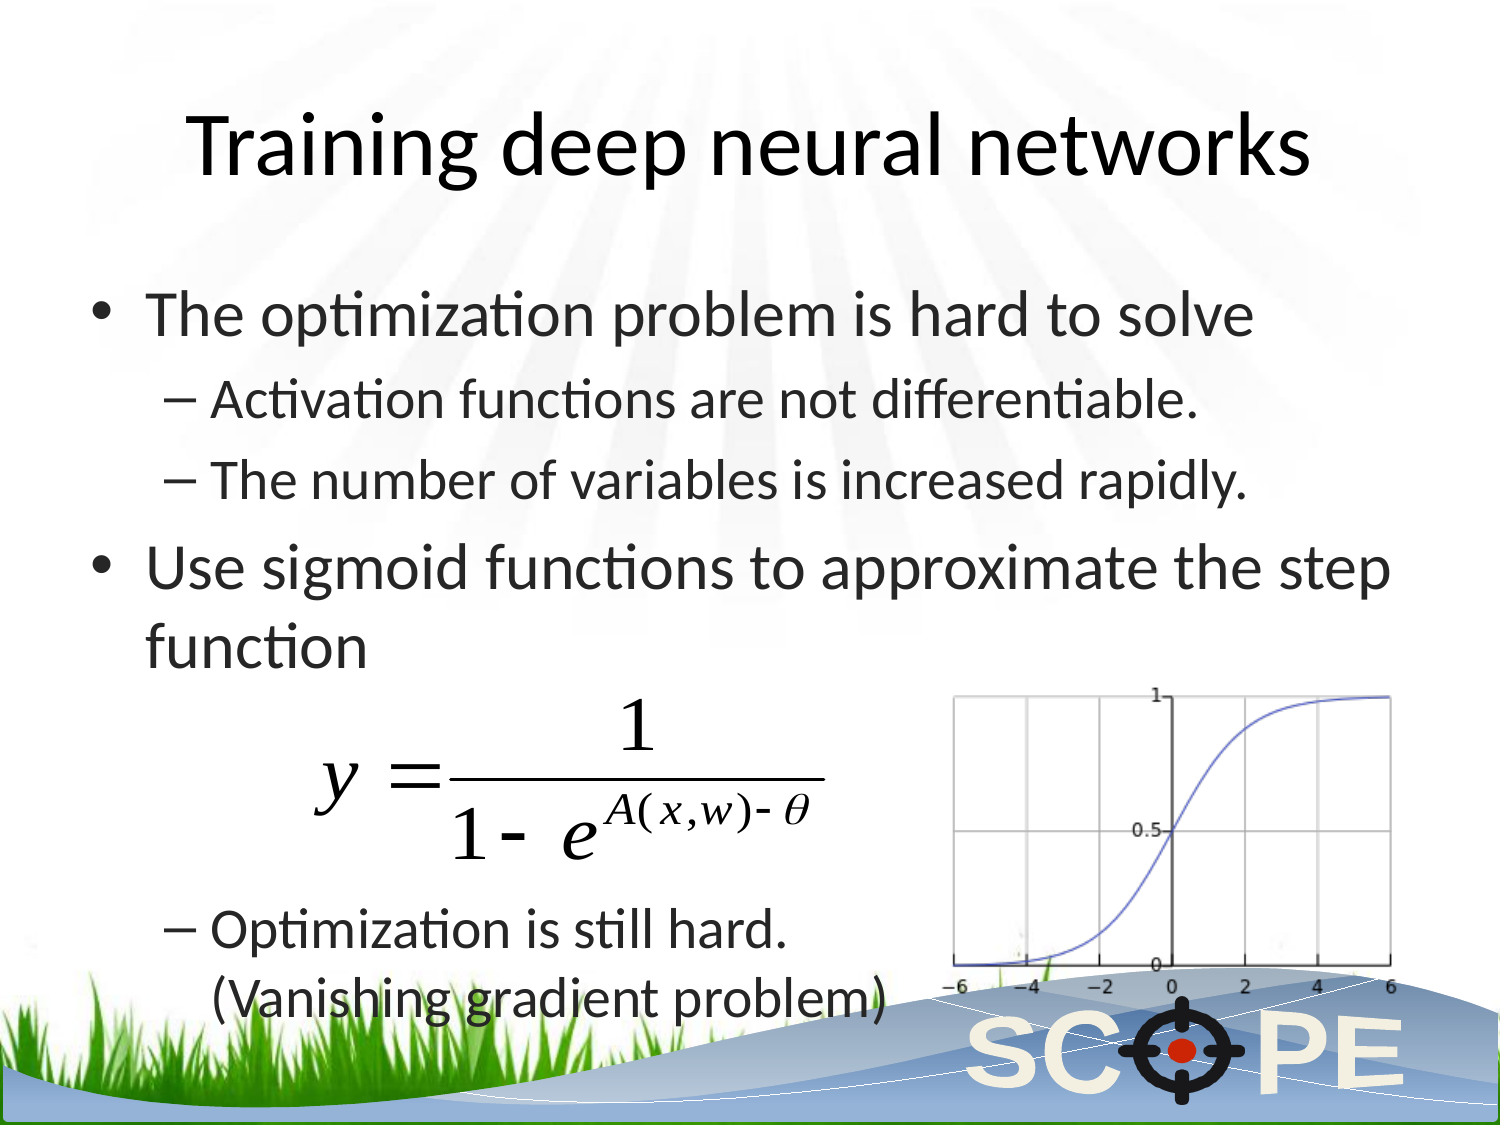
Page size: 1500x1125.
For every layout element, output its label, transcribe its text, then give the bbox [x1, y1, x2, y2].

picture [0, 0, 1500, 1125]
title Training deep neural networks [75, 45, 1425, 233]
list The optimization problem is hard to solve Activation functions are not differentiable. The number of variables is increased rapidly. Use sigmoid functions to approximate the step function Optimization is still hard. (Vanishing gradient problem) [75, 262, 1425, 1038]
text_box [299, 676, 841, 877]
